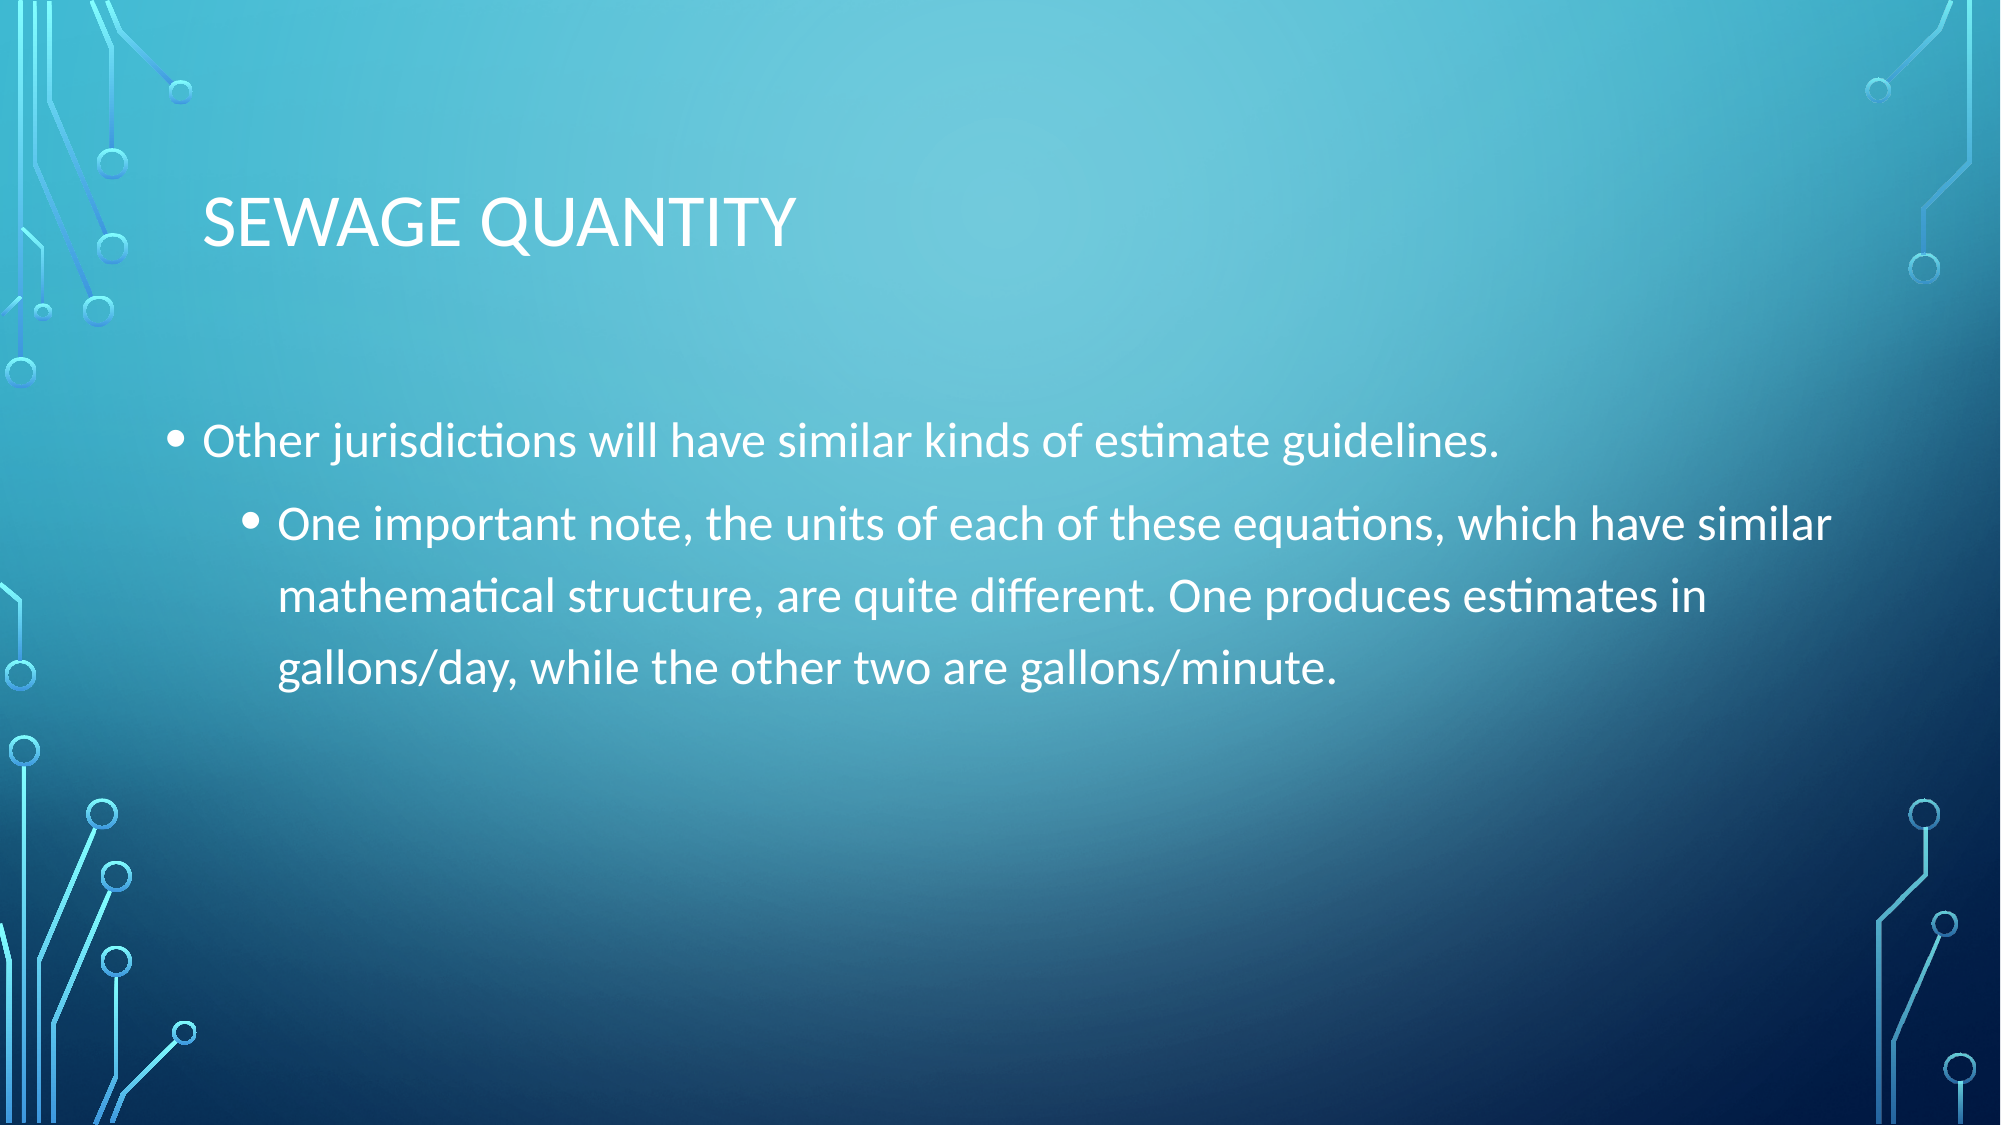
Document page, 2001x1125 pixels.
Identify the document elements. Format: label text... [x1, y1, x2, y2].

title Sewage Quantity [187, 101, 1813, 344]
list Other jurisdictions will have similar kinds of estimate guidelines. One important note, the units of each of these equations, which have similar mathematical structure, are quite different. One produces estimates in gallons/day, while the other two are gallons/minute. [149, 388, 1850, 950]
